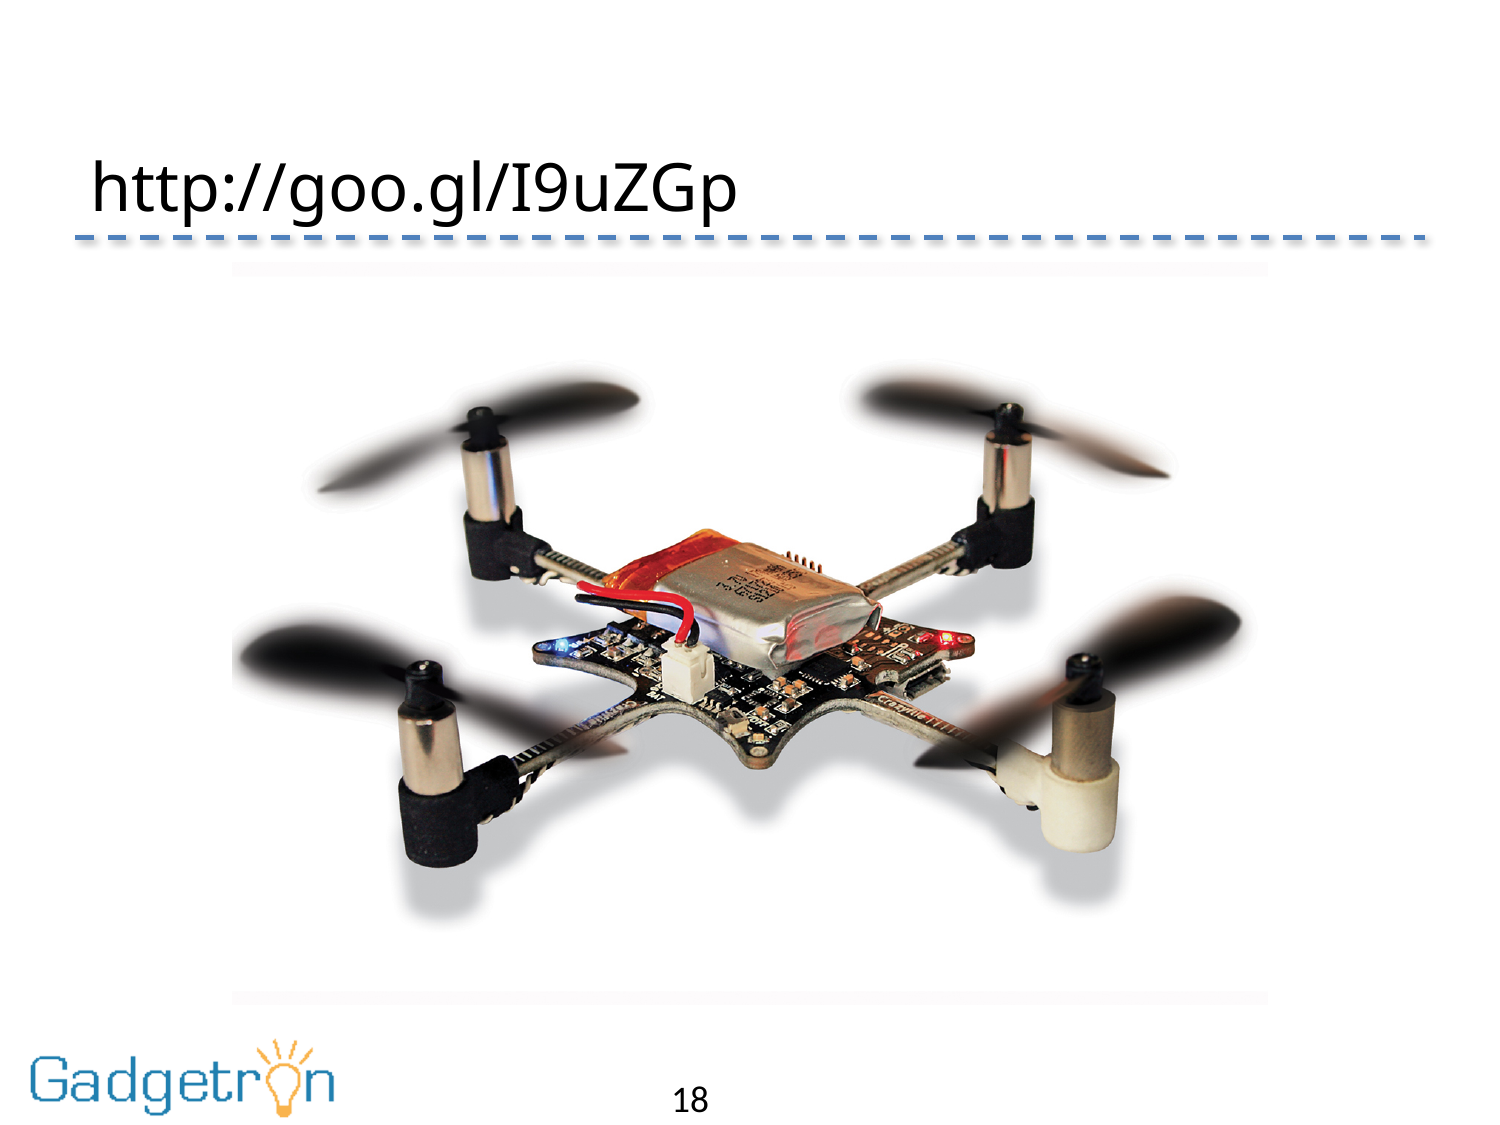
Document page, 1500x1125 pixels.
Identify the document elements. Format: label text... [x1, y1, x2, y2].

title http://goo.gl/I9uZGp [75, 45, 1425, 233]
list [74, 262, 1426, 1006]
picture [1, 1037, 366, 1125]
